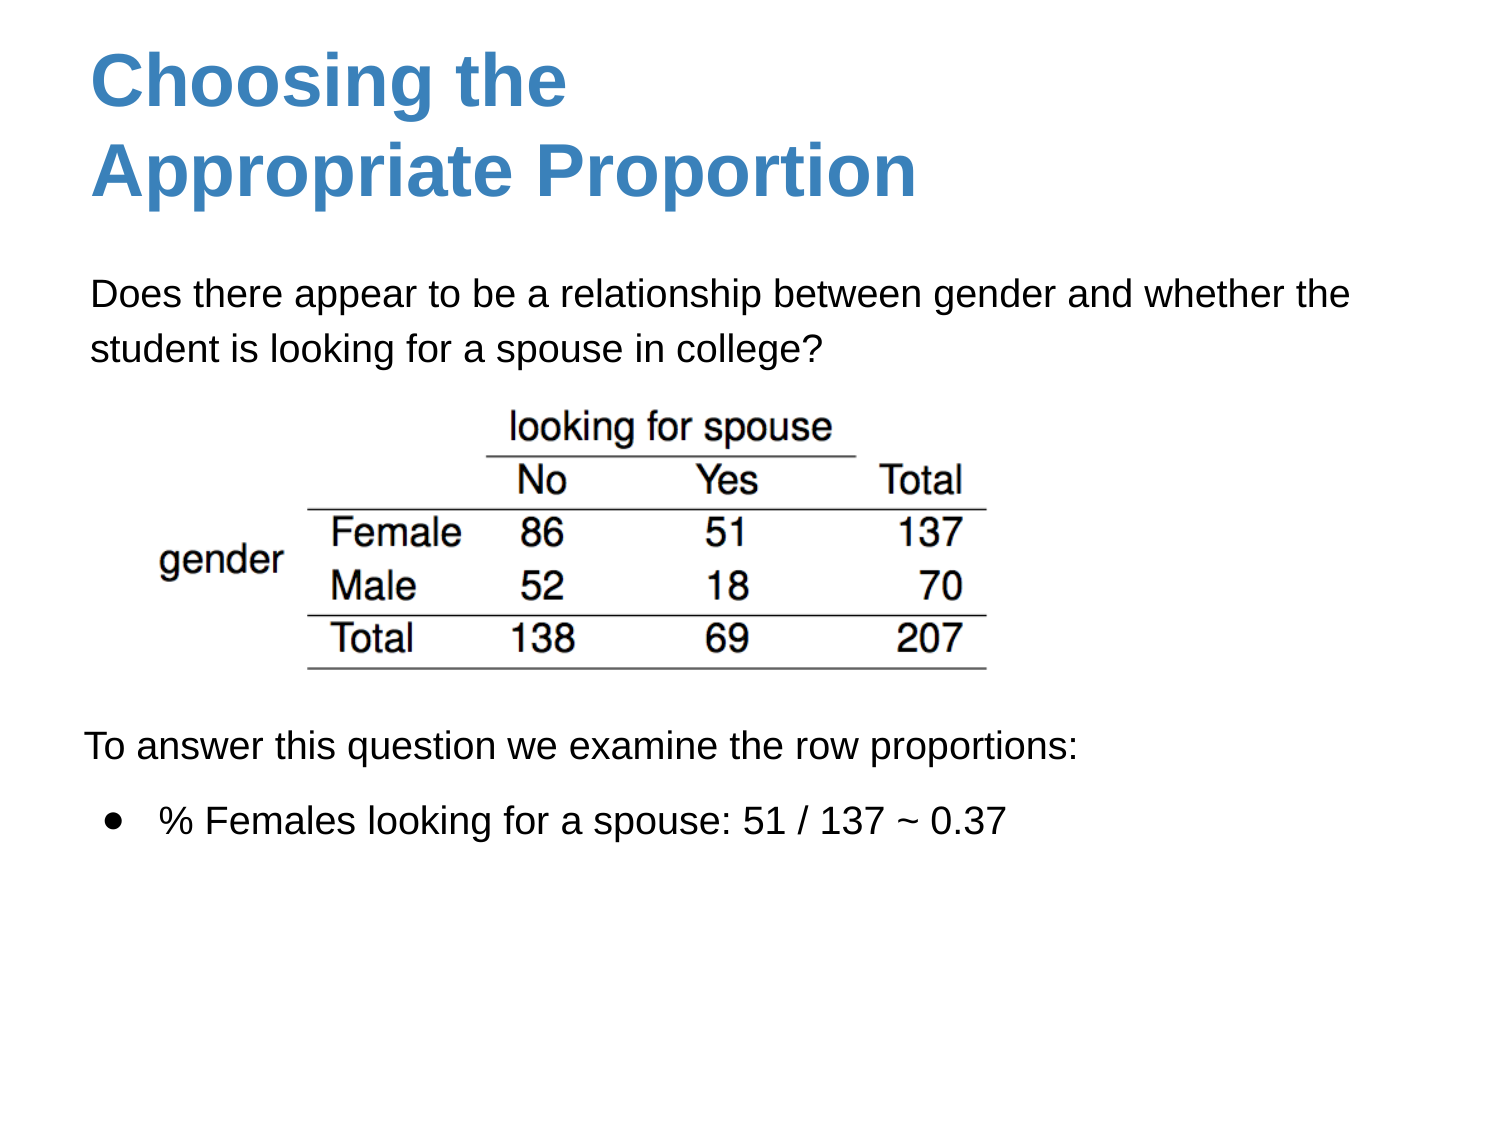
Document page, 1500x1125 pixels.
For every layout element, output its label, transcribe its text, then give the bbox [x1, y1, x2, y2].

list To answer this question we examine the row proportions: % Females looking for a spouse: 51 / 137 ~ 0.37 [68, 697, 1419, 1094]
title Choosing the Appropriate Proportion [75, 46, 1425, 227]
list Does there appear to be a relationship between gender and whether the student is looking for a spouse in college? [75, 246, 1413, 349]
picture [150, 401, 993, 675]
